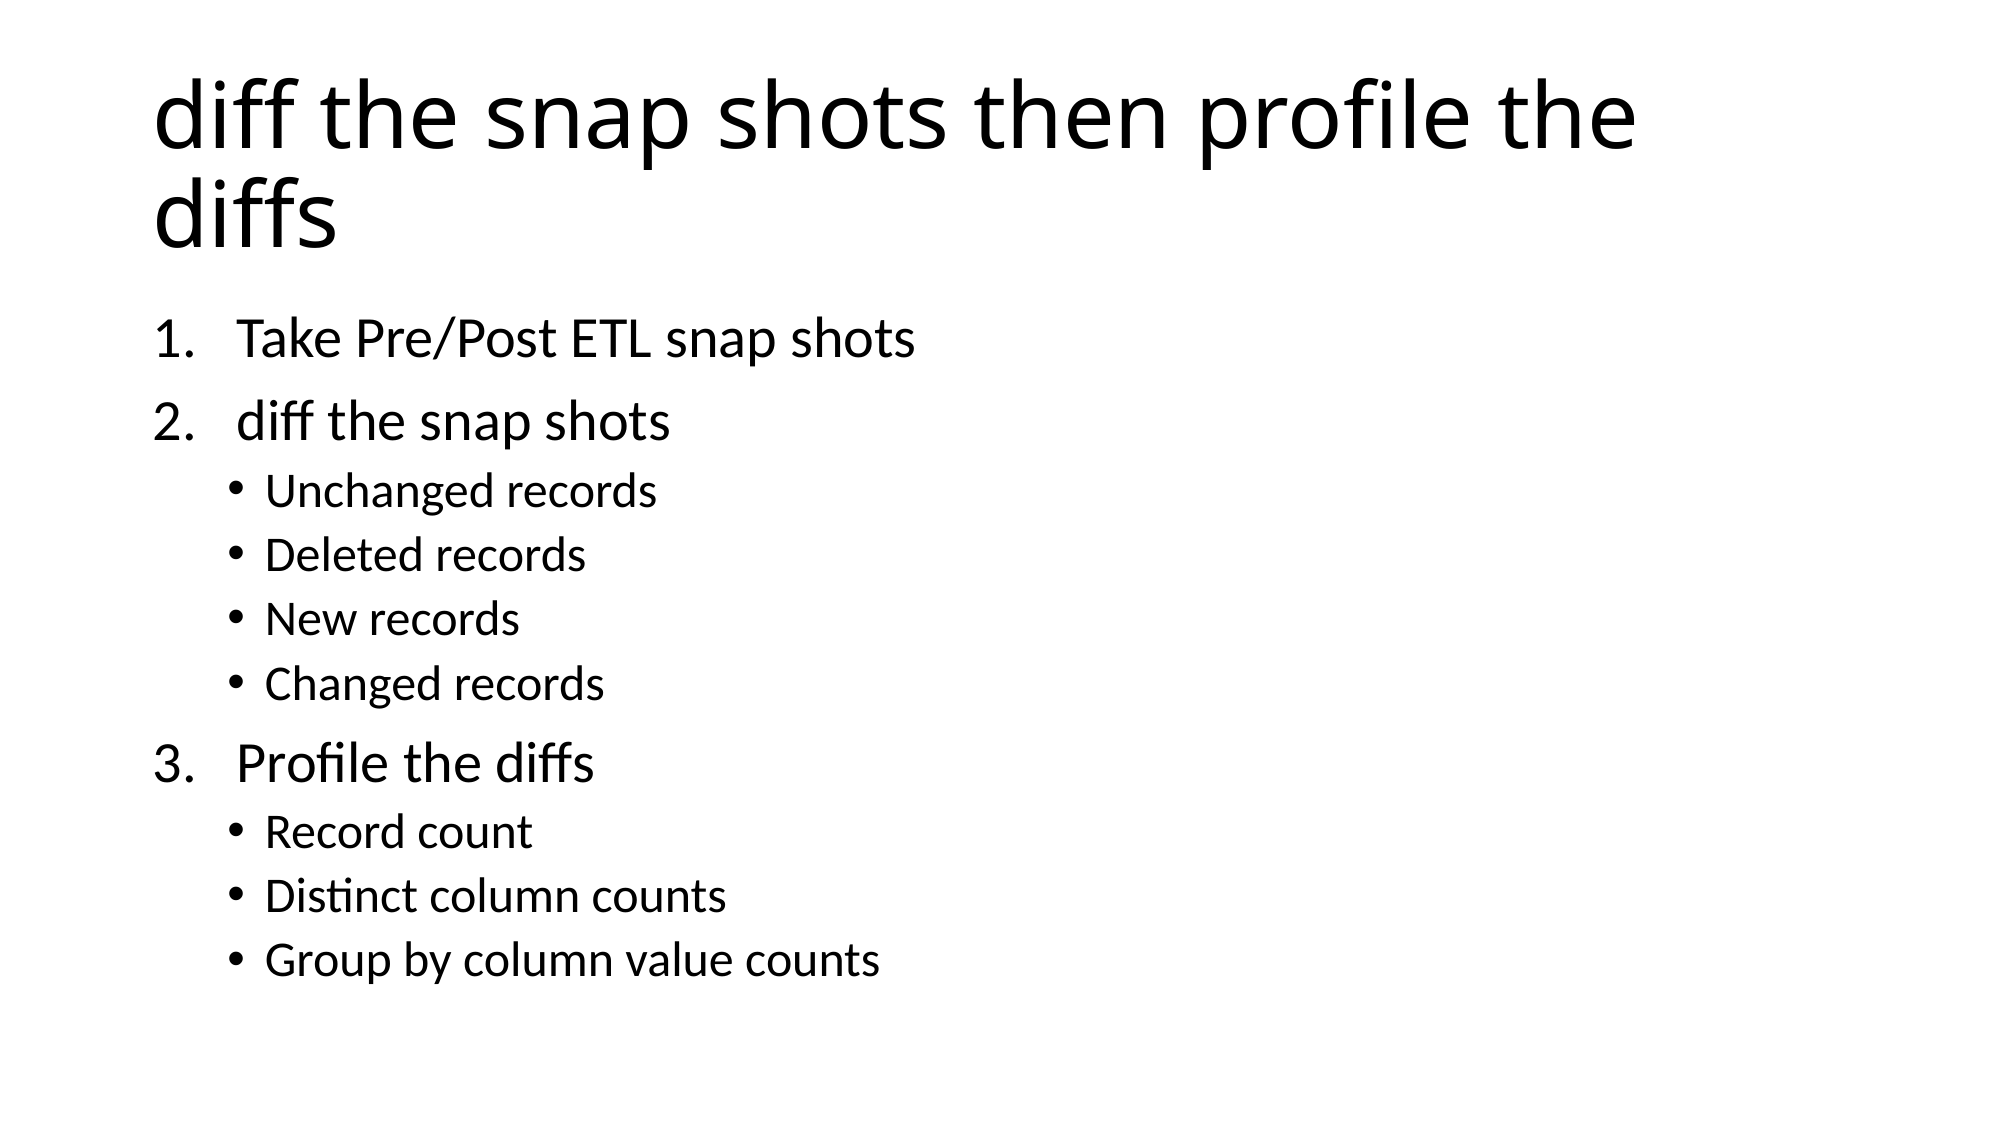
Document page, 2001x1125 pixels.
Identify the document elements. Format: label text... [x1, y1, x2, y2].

title diff the snap shots then profile the diffs [137, 59, 1863, 278]
list Take Pre/Post ETL snap shots diff the snap shots Unchanged records Deleted records New records Changed records Profile the diffs Record count Distinct column counts Group by column value counts [137, 299, 1863, 1014]
